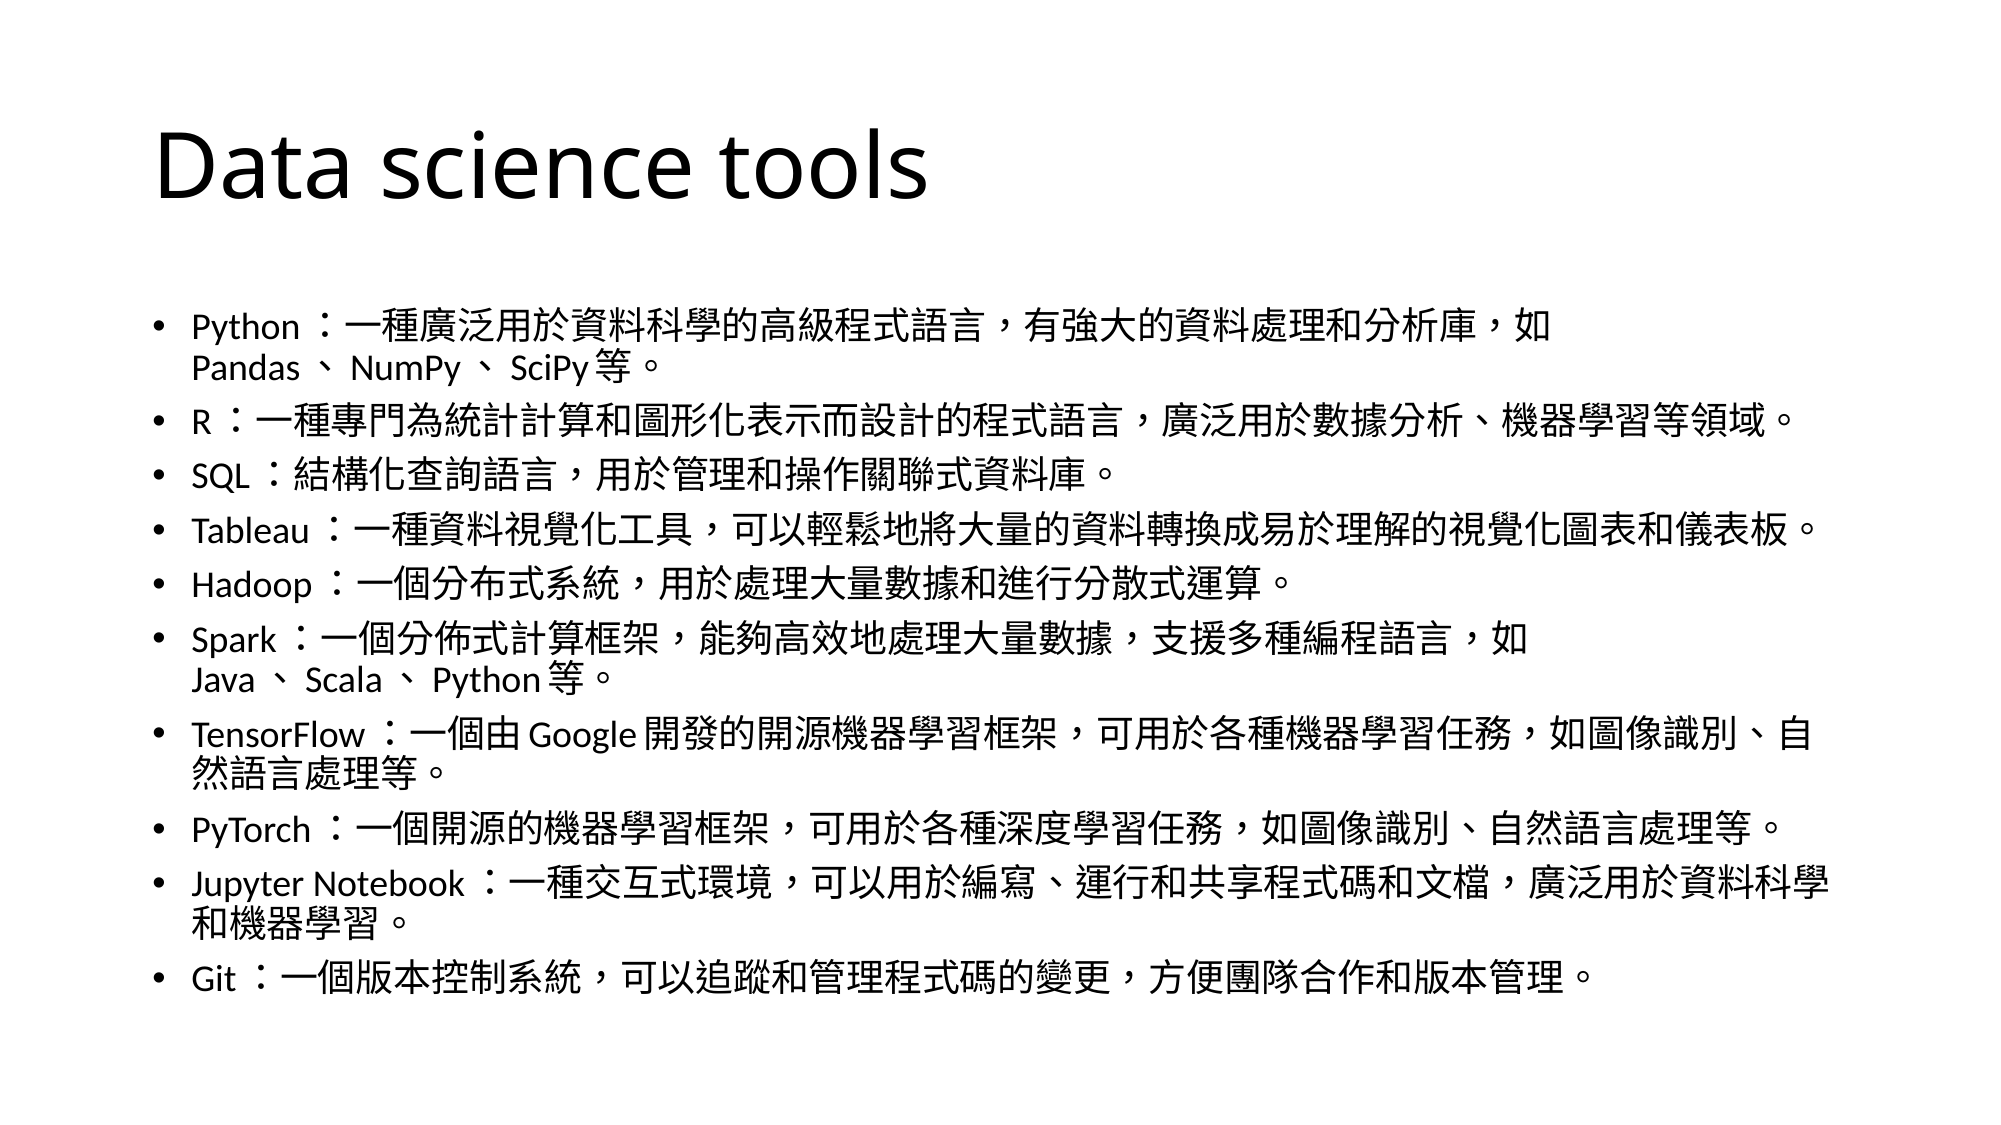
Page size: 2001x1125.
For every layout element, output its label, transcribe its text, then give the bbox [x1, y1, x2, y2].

list Python：一種廣泛用於資料科學的高級程式語言，有強大的資料處理和分析庫，如Pandas、NumPy、SciPy等。 R：一種專門為統計計算和圖形化表示而設計的程式語言，廣泛用於數據分析、機器學習等領域。 SQL：結構化查詢語言，用於管理和操作關聯式資料庫。 Tableau：一種資料視覺化工具，可以輕鬆地將大量的資料轉換成易於理解的視覺化圖表和儀表板。 Hadoop：一個分布式系統，用於處理大量數據和進行分散式運算。 Spark：一個分佈式計算框架，能夠高效地處理大量數據，支援多種編程語言，如Java、Scala、Python等。 TensorFlow：一個由Google開發的開源機器學習框架，可用於各種機器學習任務，如圖像識別、自然語言處理等。 PyTorch：一個開源的機器學習框架，可用於各種深度學習任務，如圖像識別、自然語言處理等。 Jupyter Notebook：一種交互式環境，可以用於編寫、運行和共享程式碼和文檔，廣泛用於資料科學和機器學習。 Git：一個版本控制系統，可以追蹤和管理程式碼的變更，方便團隊合作和版本管理。 [137, 299, 1863, 1014]
title Data science tools [137, 59, 1863, 278]
